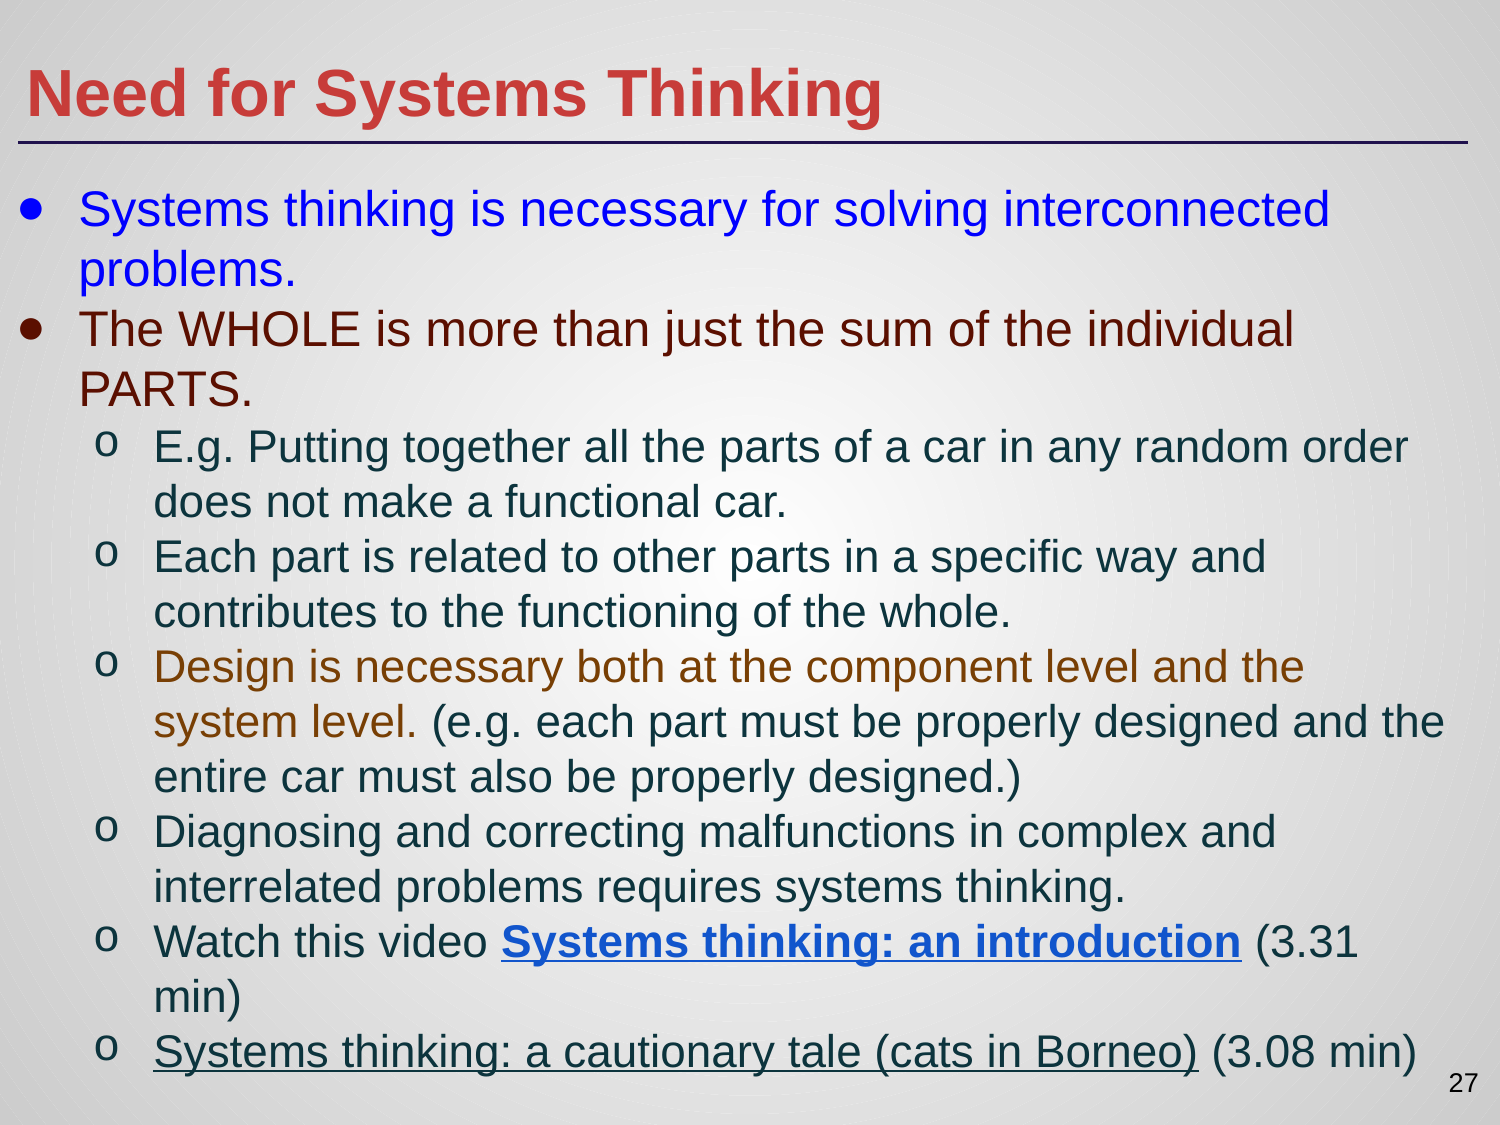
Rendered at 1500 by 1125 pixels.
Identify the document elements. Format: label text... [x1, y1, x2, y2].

slide_number 27 [1403, 1038, 1494, 1125]
title Need for Systems Thinking [11, 9, 1475, 145]
list Systems thinking is necessary for solving interconnected problems. The WHOLE is more than just the sum of the individual PARTS. E.g. Putting together all the parts of a car in any random order does not make a functional car. Each part is related to other parts in a specific way and contributes to the functioning of the whole. Design is necessary both at the component level and the system level. (e.g. each part must be properly designed and the entire car must also be properly designed.) Diagnosing and correcting malfunctions in complex and interrelated problems requires systems thinking. Watch this video Systems thinking: an introduction (3.31 min) Systems thinking: a cautionary tale (cats in Borneo) (3.08 min) [0, 161, 1467, 1078]
